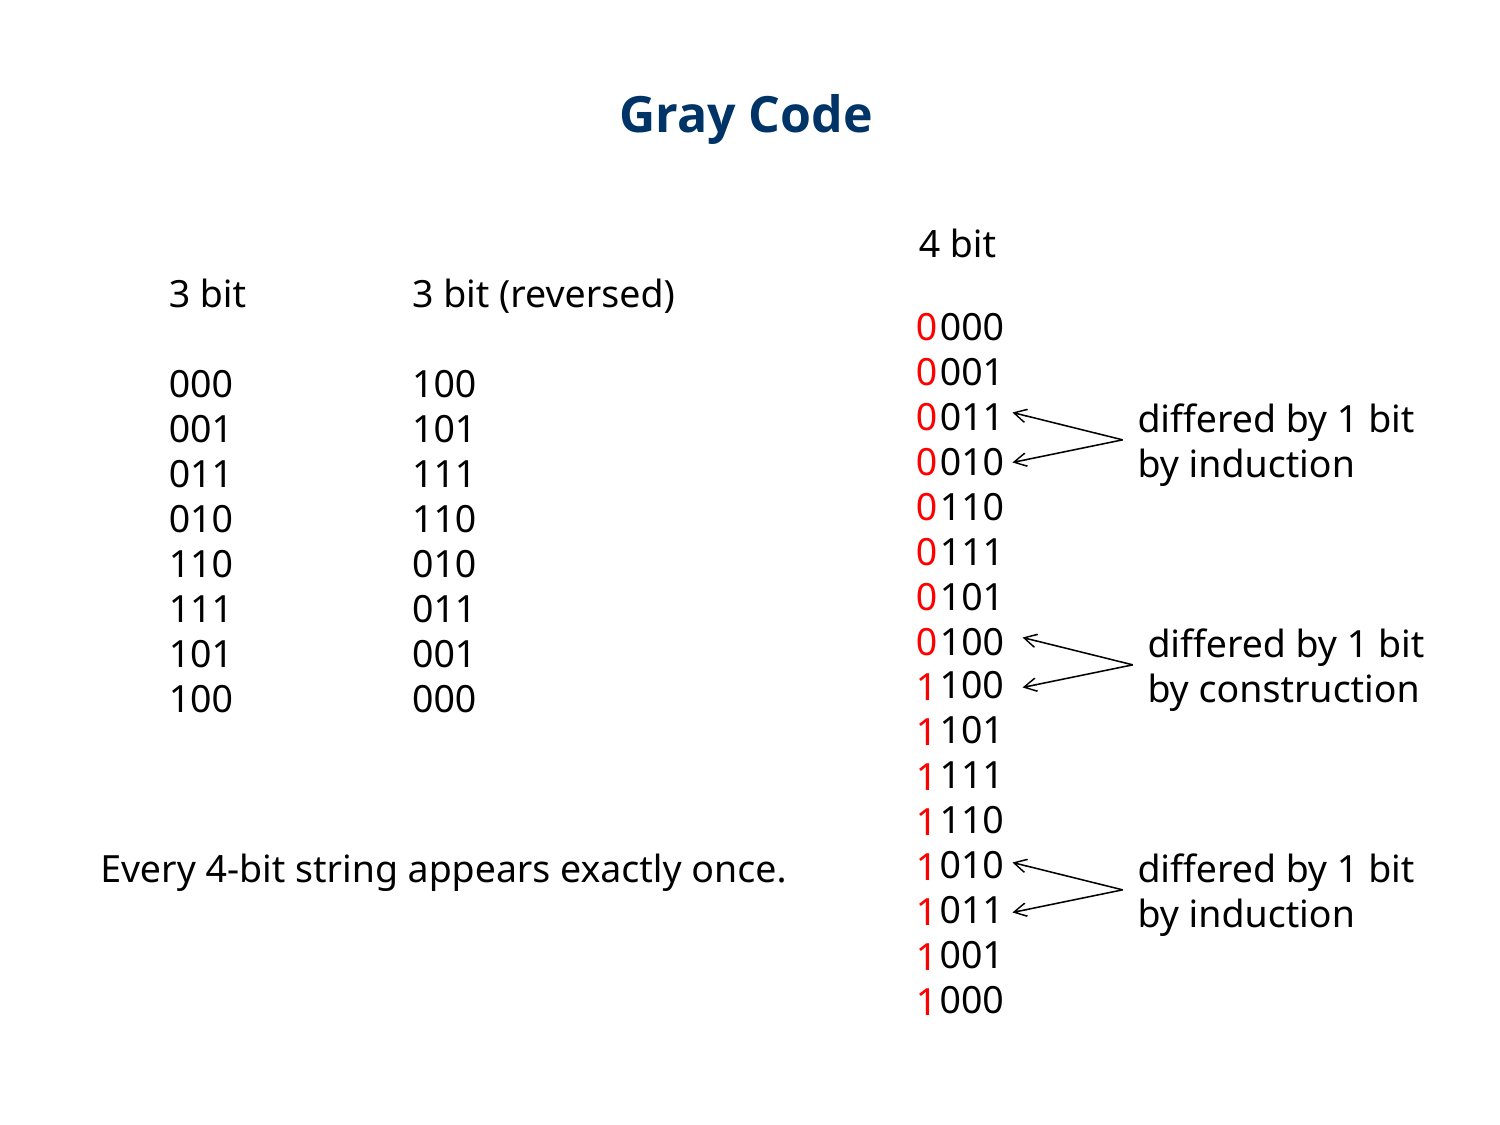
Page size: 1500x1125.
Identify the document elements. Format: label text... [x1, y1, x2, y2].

text_box 3 bit (reversed) 100 101 111 110 010 011 001 000 [397, 262, 691, 728]
text_box 0 0 0 0 0 0 0 0 1 1 1 1 1 1 1 1 [901, 295, 953, 1030]
text_box Gray Code [604, 74, 888, 150]
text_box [1012, 862, 1113, 890]
text_box Every 4-bit string appears exactly once. [85, 837, 803, 898]
text_box 100 101 111 110 010 011 001 000 [953, 654, 1063, 1029]
text_box 4 bit [904, 212, 1012, 273]
text_box differed by 1 bit by construction [1132, 612, 1440, 718]
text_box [1022, 665, 1123, 688]
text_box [1012, 890, 1113, 913]
text_box 3 bit 000 001 011 010 110 111 101 100 [154, 262, 262, 728]
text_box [1022, 637, 1123, 664]
text_box differed by 1 bit by induction [1122, 837, 1430, 943]
text_box differed by 1 bit by induction [1122, 387, 1430, 493]
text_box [1012, 440, 1113, 463]
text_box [1012, 412, 1113, 440]
text_box 000 001 011 010 110 111 101 100 [953, 295, 1050, 654]
